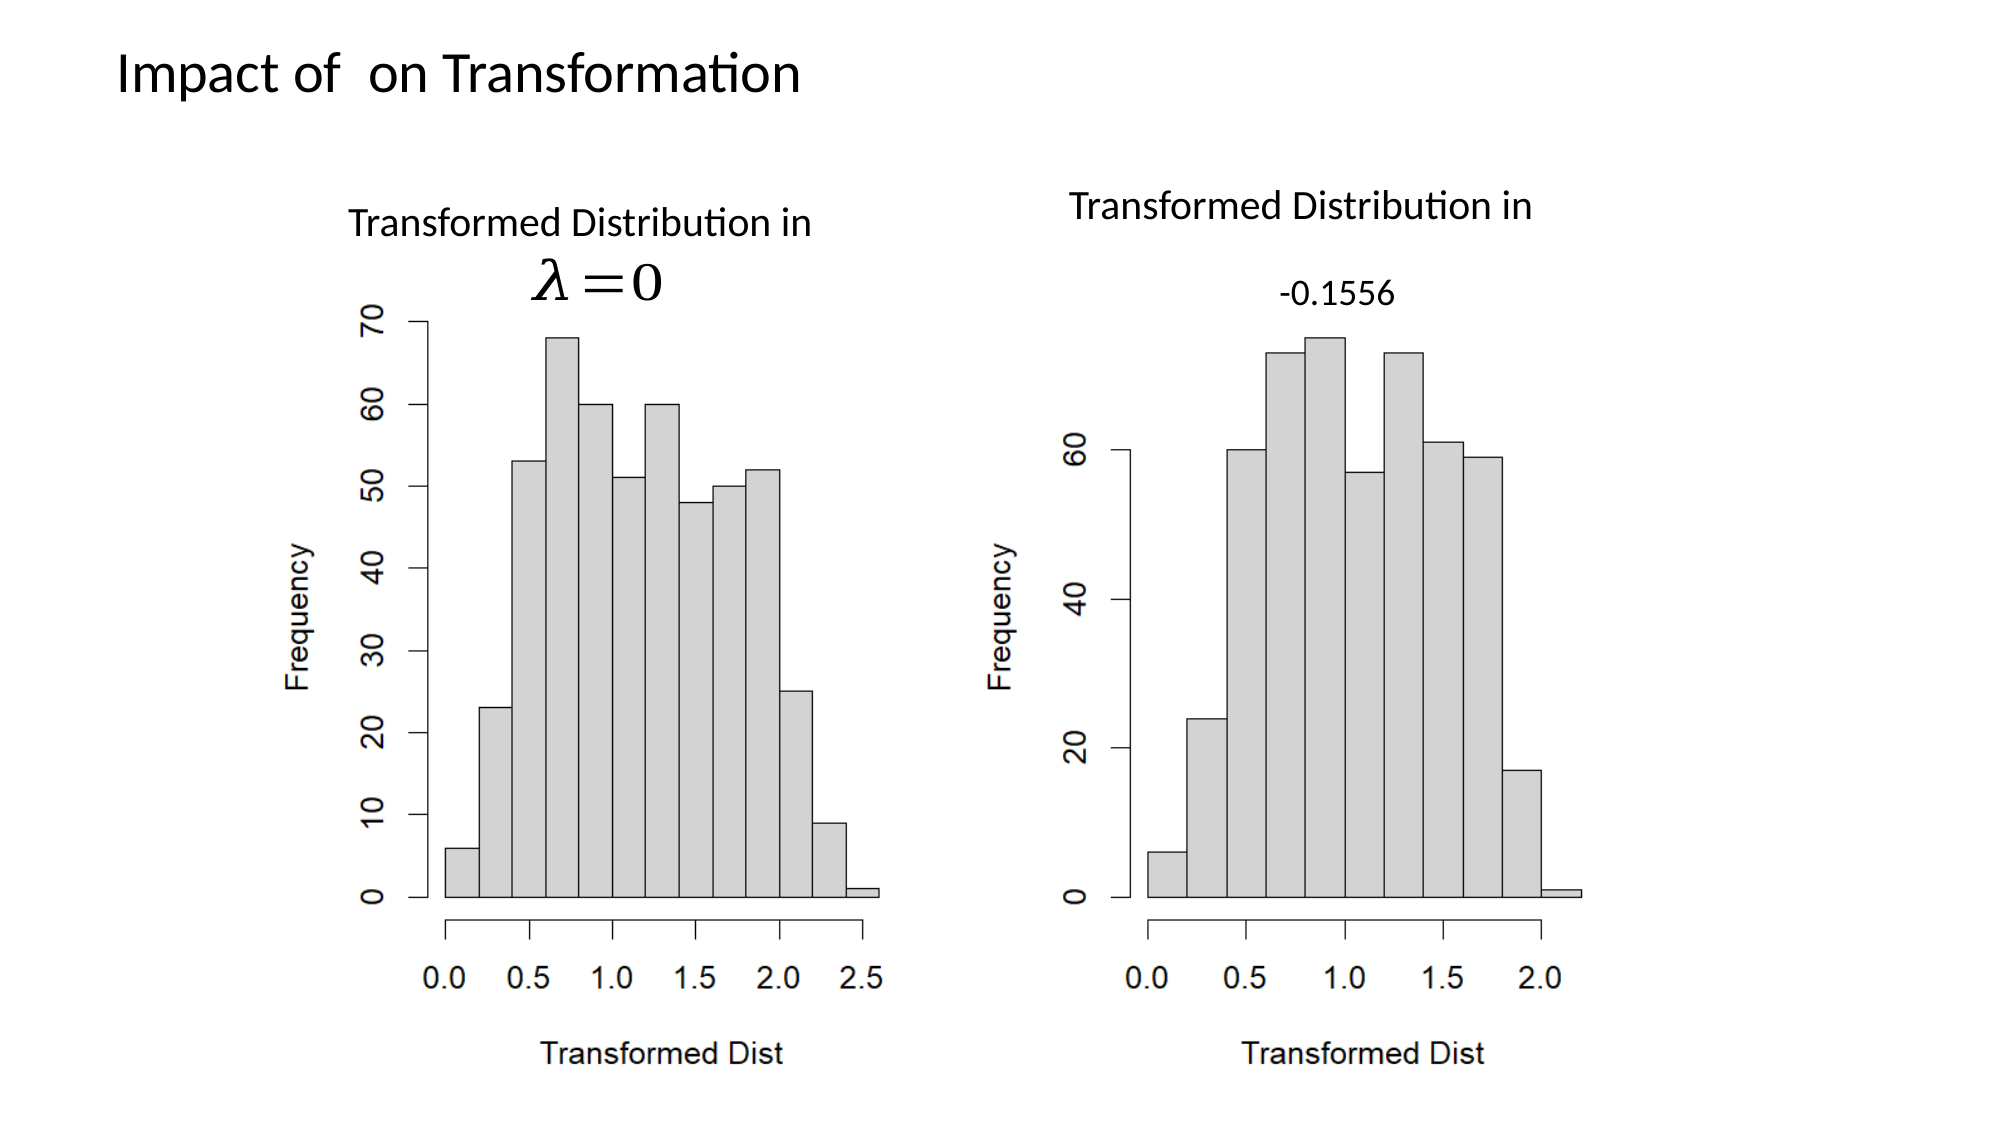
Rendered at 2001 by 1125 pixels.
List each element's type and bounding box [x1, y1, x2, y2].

list [279, 282, 1620, 1088]
